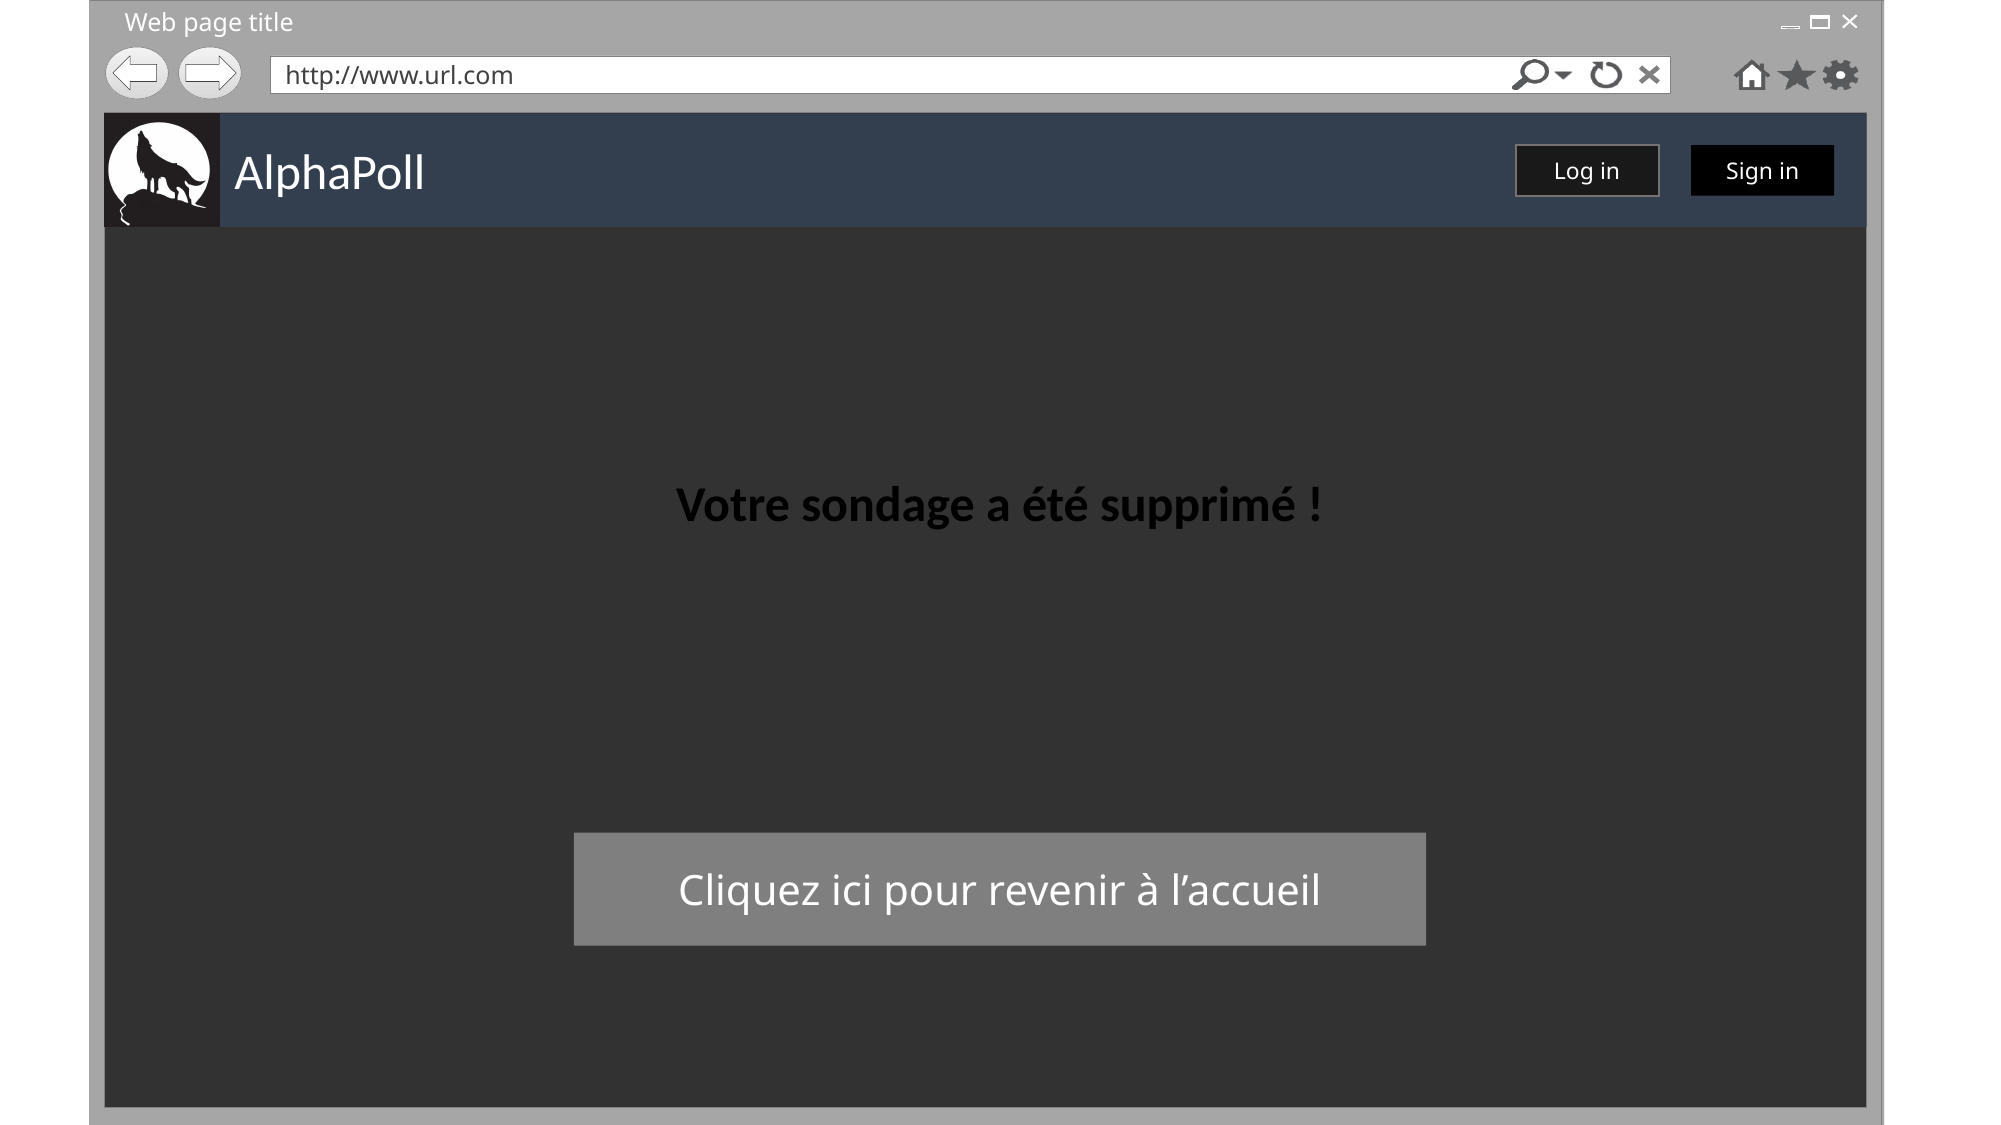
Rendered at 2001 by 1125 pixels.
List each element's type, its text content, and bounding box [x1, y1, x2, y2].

picture [1555, 68, 1572, 82]
picture [1512, 59, 1549, 90]
text_box Votre sondage a été supprimé ! [418, 464, 1582, 539]
picture [104, 113, 220, 227]
text_box Cliquez ici pour revenir à l’accueil [573, 832, 1427, 947]
picture [1587, 59, 1624, 90]
picture [1777, 59, 1816, 90]
picture [1733, 59, 1770, 90]
picture [1822, 59, 1859, 90]
